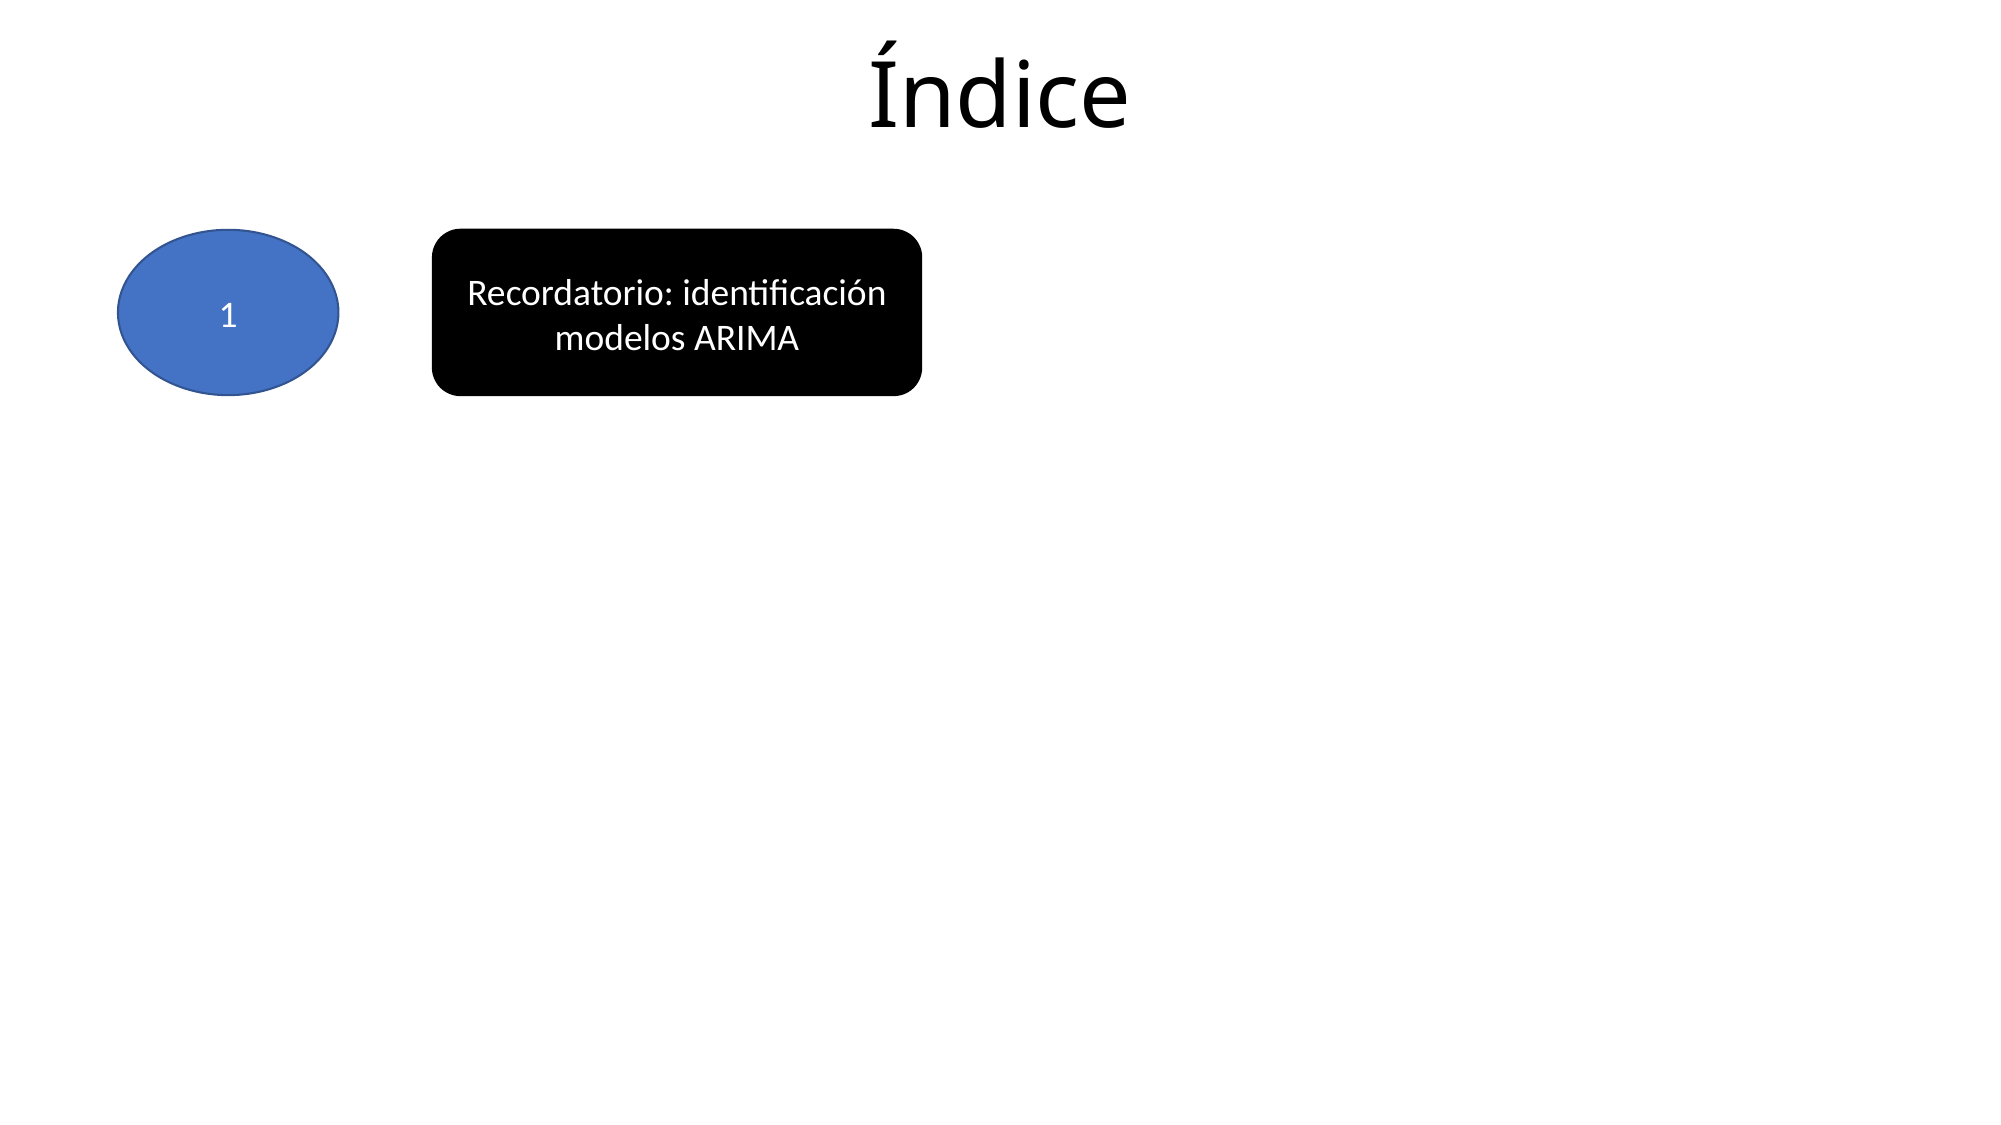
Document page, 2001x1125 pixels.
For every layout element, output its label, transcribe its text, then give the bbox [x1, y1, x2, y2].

text_box Índice [99, 9, 1900, 173]
text_box 1 [116, 228, 340, 397]
text_box Recordatorio: identificación modelos ARIMA [431, 228, 923, 397]
